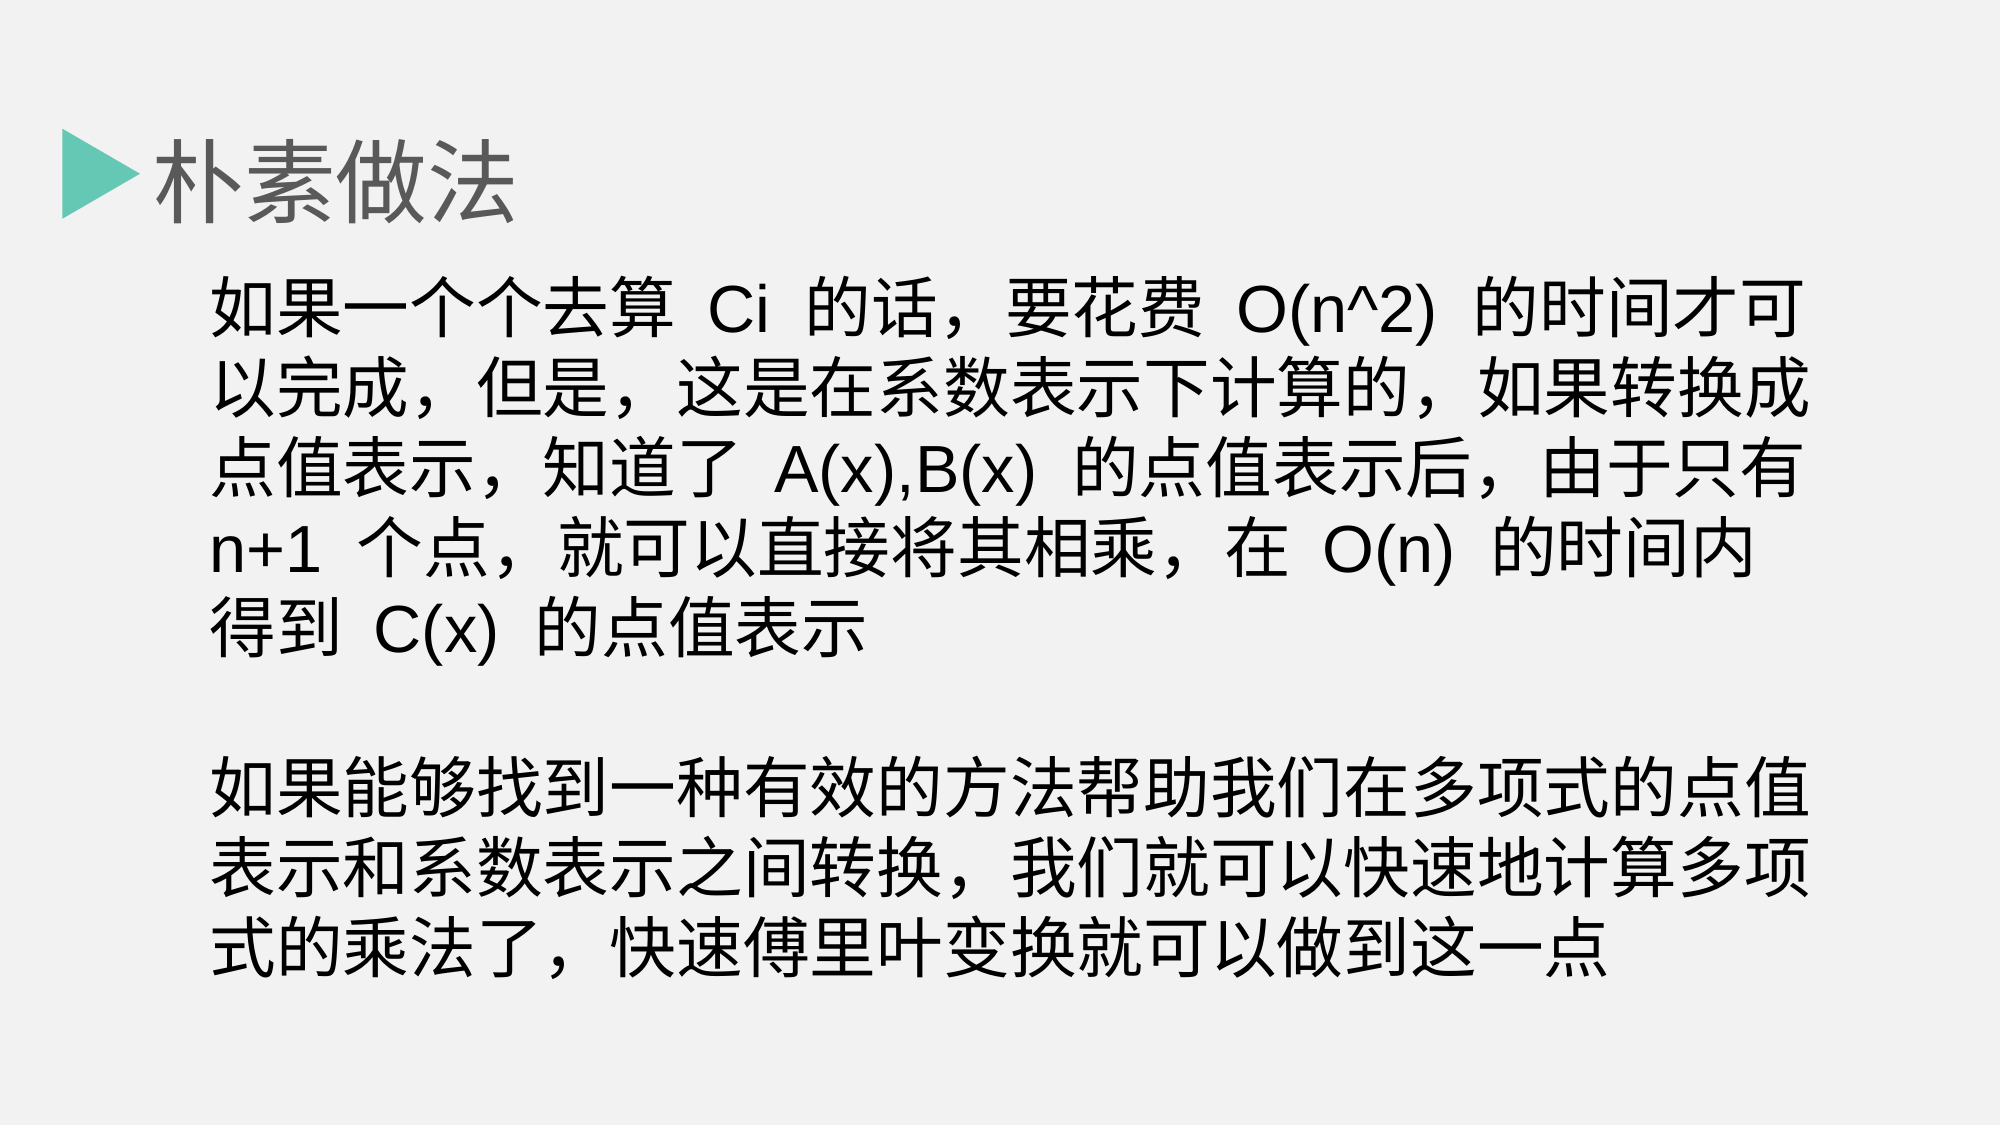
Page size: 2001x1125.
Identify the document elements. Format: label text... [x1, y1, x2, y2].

title 朴素做法 [137, 59, 1863, 278]
text_box 如果一个个去算 Ci 的话，要花费 O(n^2) 的时间才可以完成，但是，这是在系数表示下计算的，如果转换成点值表示，知道了 A(x),B(x) 的点值表示后，由于只有 n+1 个点，就可以直接将其相乘，在 O(n) 的时间内得到 C(x) 的点值表示 如果能够找到一种有效的方法帮助我们在多项式的点值表示和系数表示之间转换，我们就可以快速地计算多项式的乘法了，快速傅里叶变换就可以做到这一点 [194, 258, 1837, 993]
